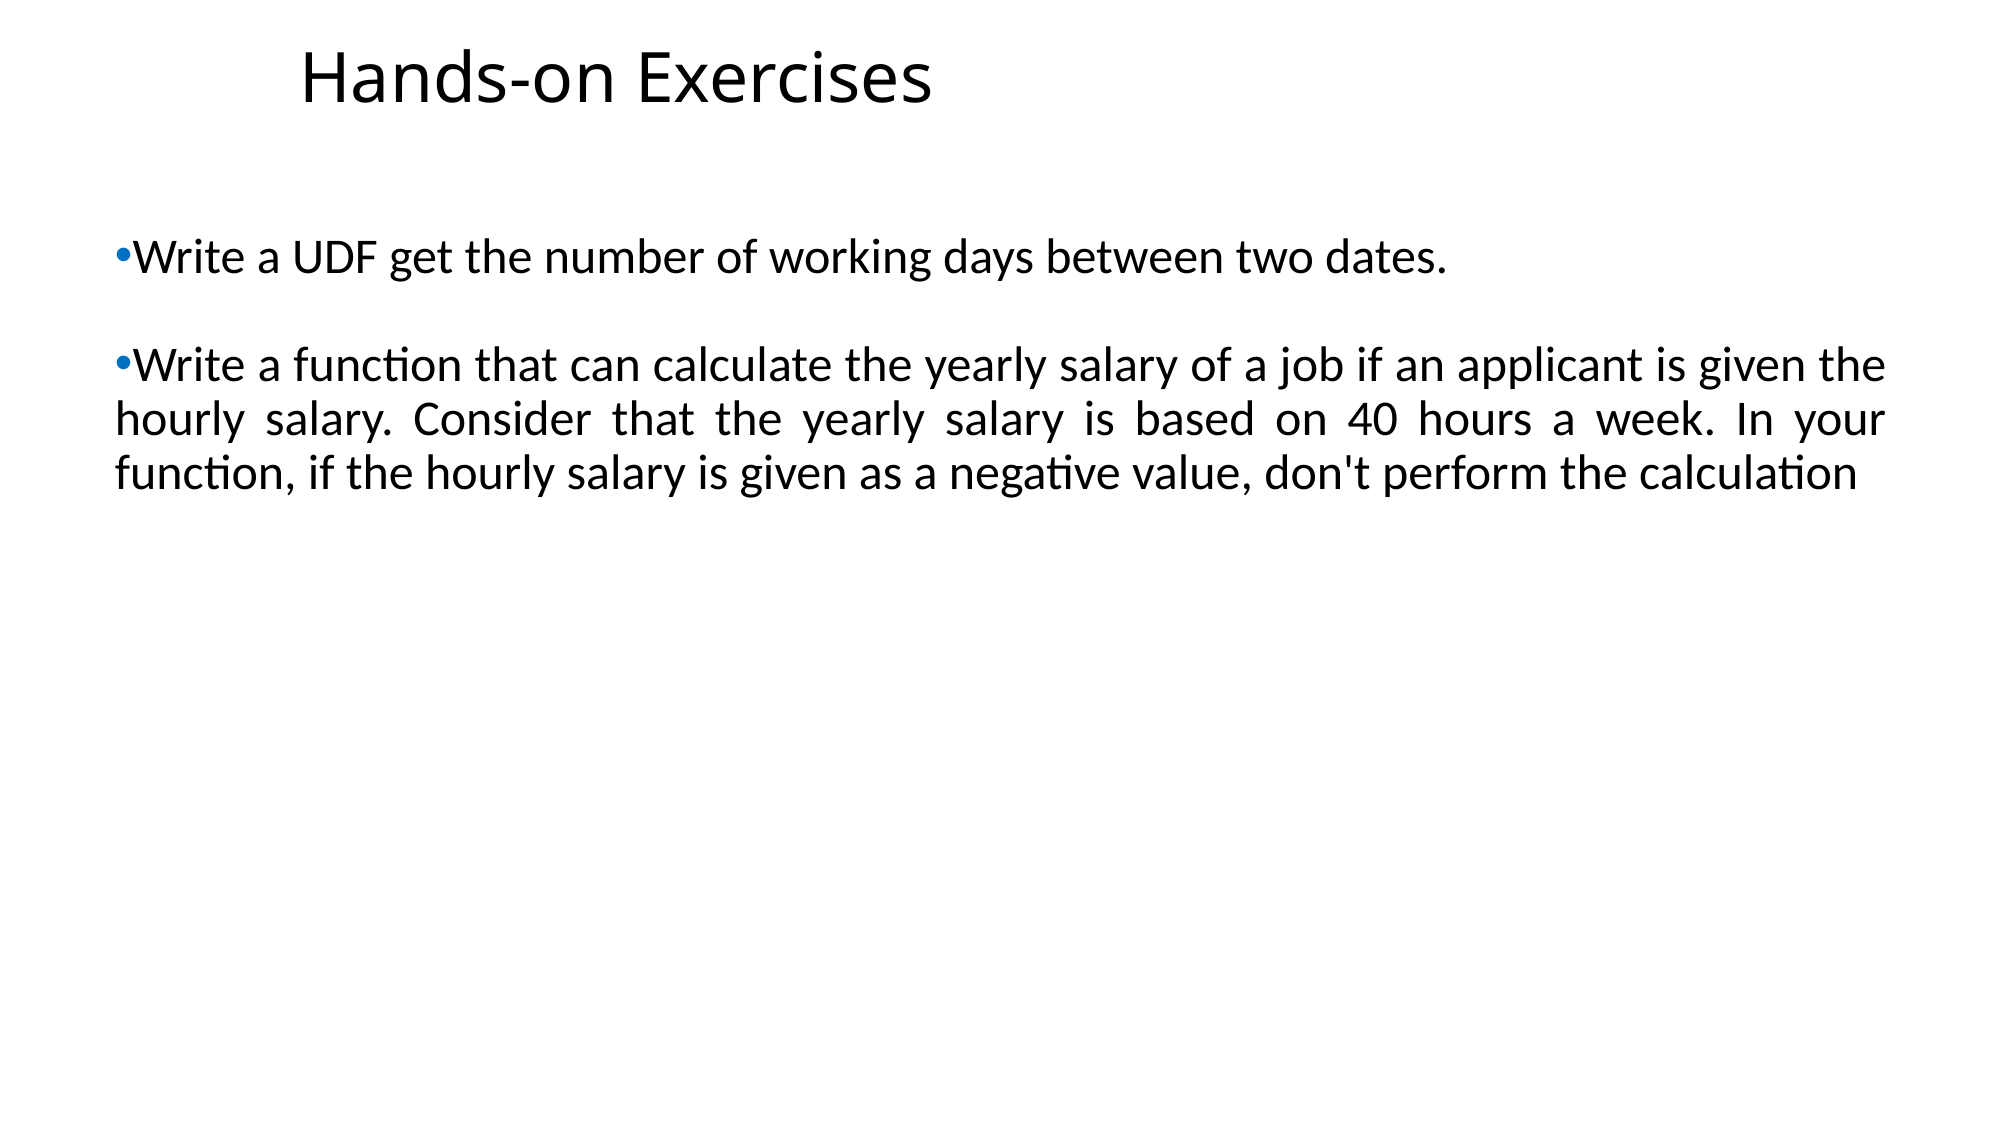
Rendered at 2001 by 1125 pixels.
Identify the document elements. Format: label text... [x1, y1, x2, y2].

list Write a UDF get the number of working days between two dates. Write a function that can calculate the yearly salary of a job if an applicant is given the hourly salary. Consider that the yearly salary is based on 40 hours a week. In your function, if the hourly salary is given as a negative value, don't perform the calculation [99, 223, 1903, 957]
title Hands-on Exercises [284, 34, 1525, 125]
